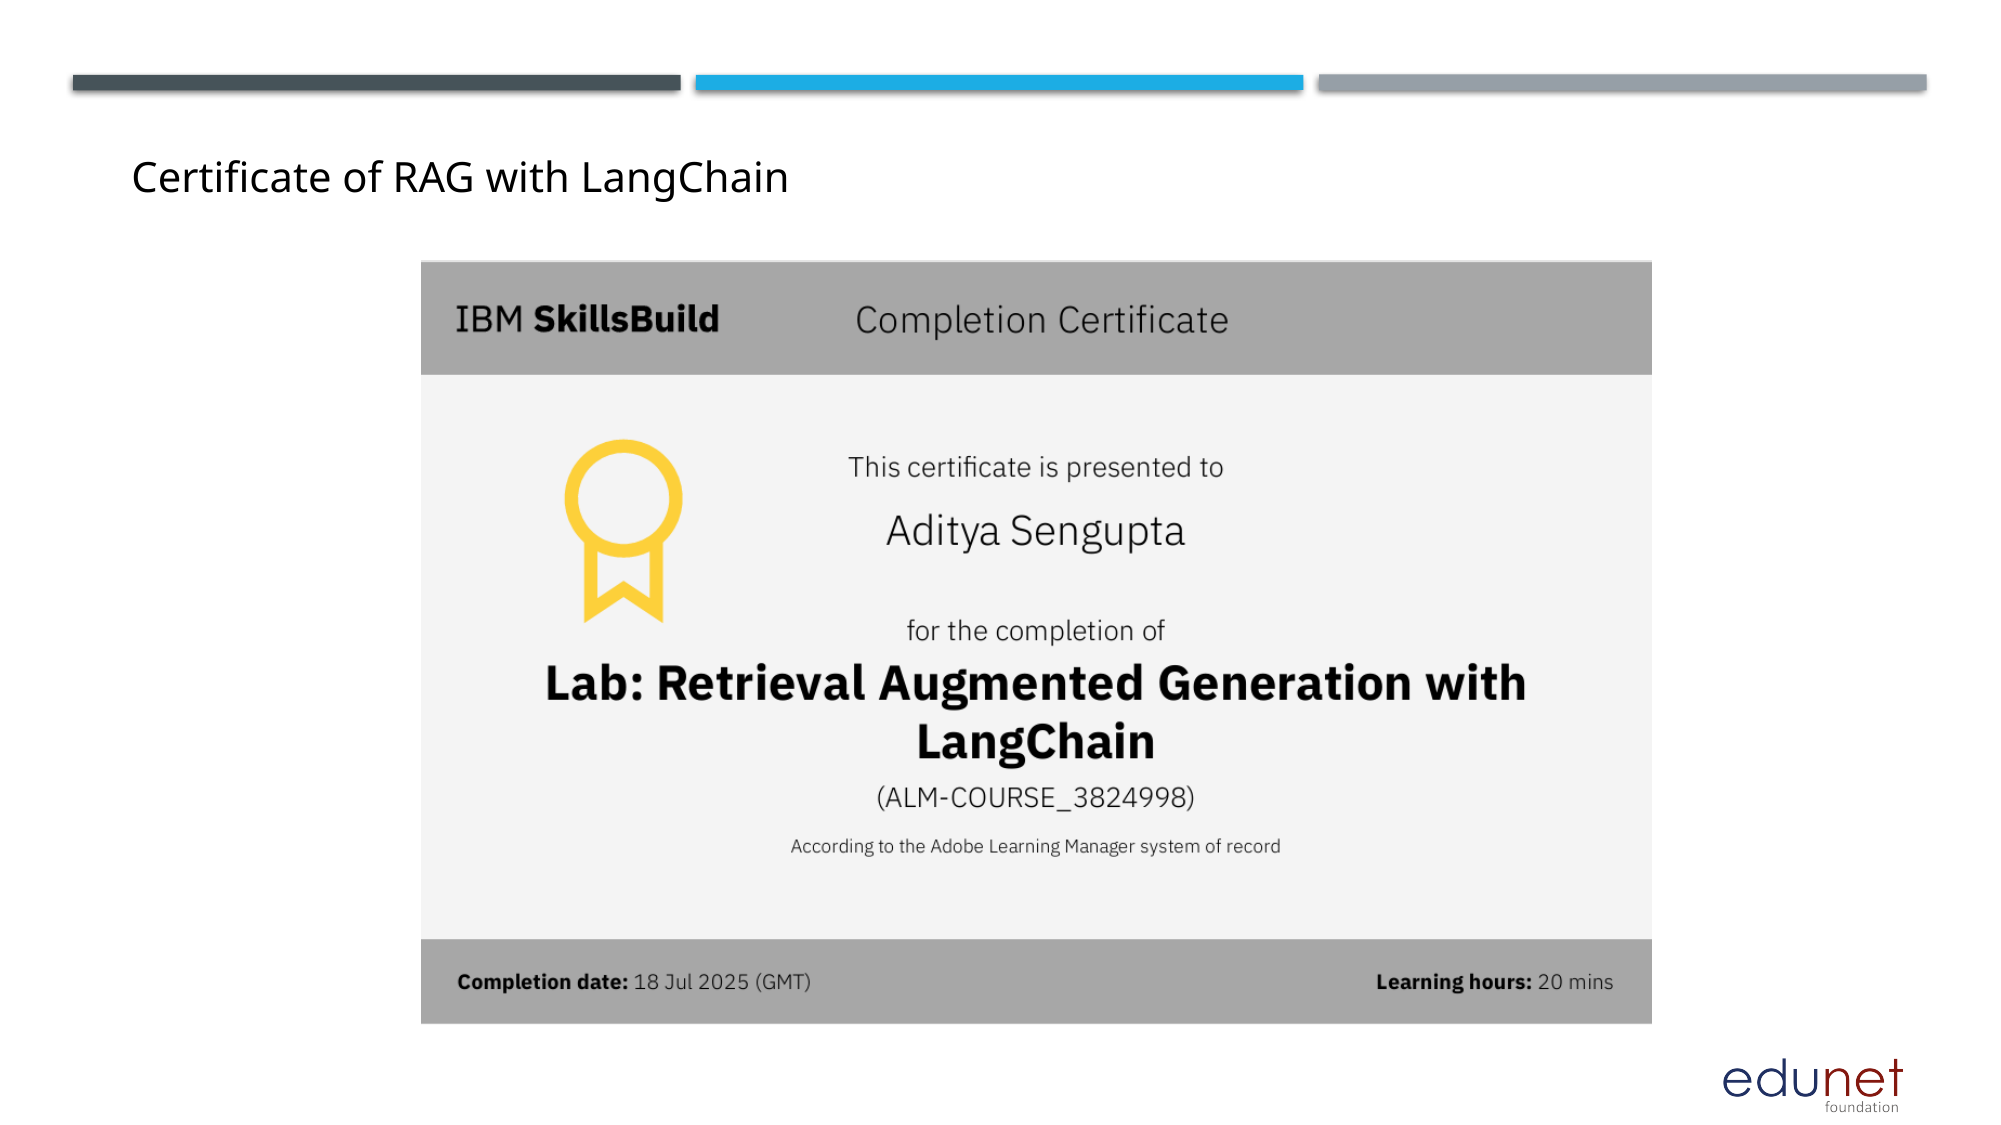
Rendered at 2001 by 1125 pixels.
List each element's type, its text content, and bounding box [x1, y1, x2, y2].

picture [421, 260, 1652, 1028]
picture [1719, 1056, 1905, 1116]
text_box Certificate of RAG with LangChain [116, 143, 1417, 209]
